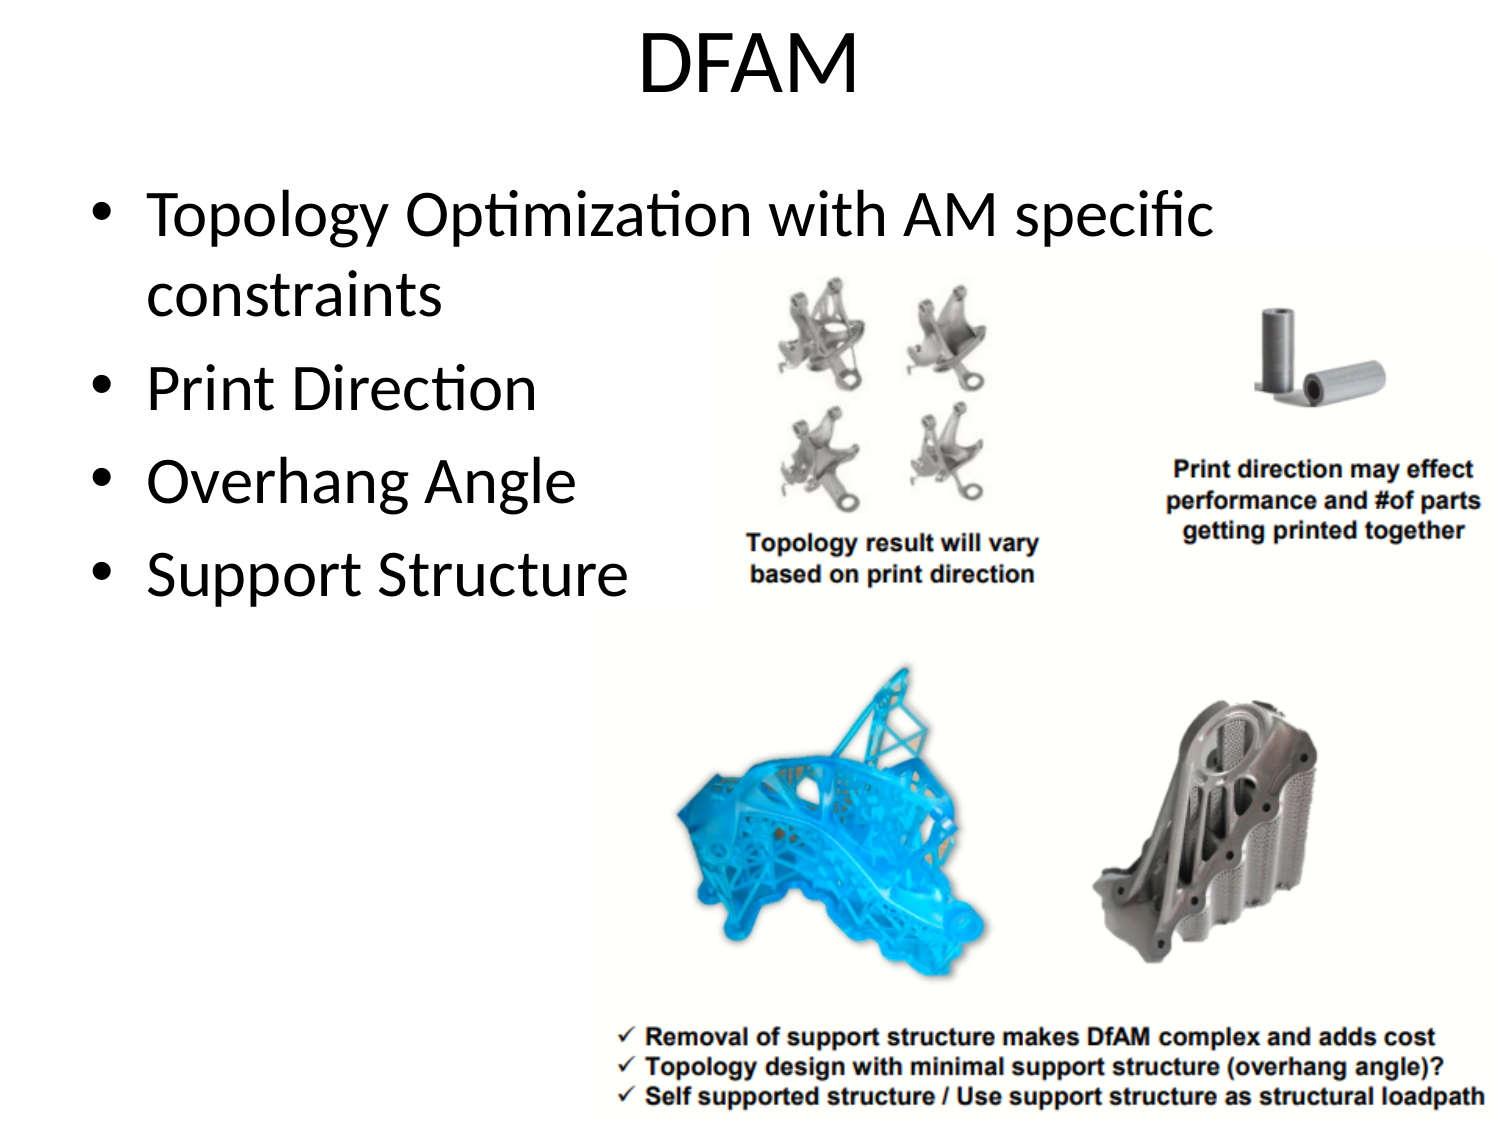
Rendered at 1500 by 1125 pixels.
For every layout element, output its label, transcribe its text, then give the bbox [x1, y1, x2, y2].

title DFAM [75, 0, 1425, 150]
picture [593, 249, 1497, 1116]
list Topology Optimization with AM specific constraints Print Direction Overhang Angle Support Structure [75, 162, 1425, 905]
